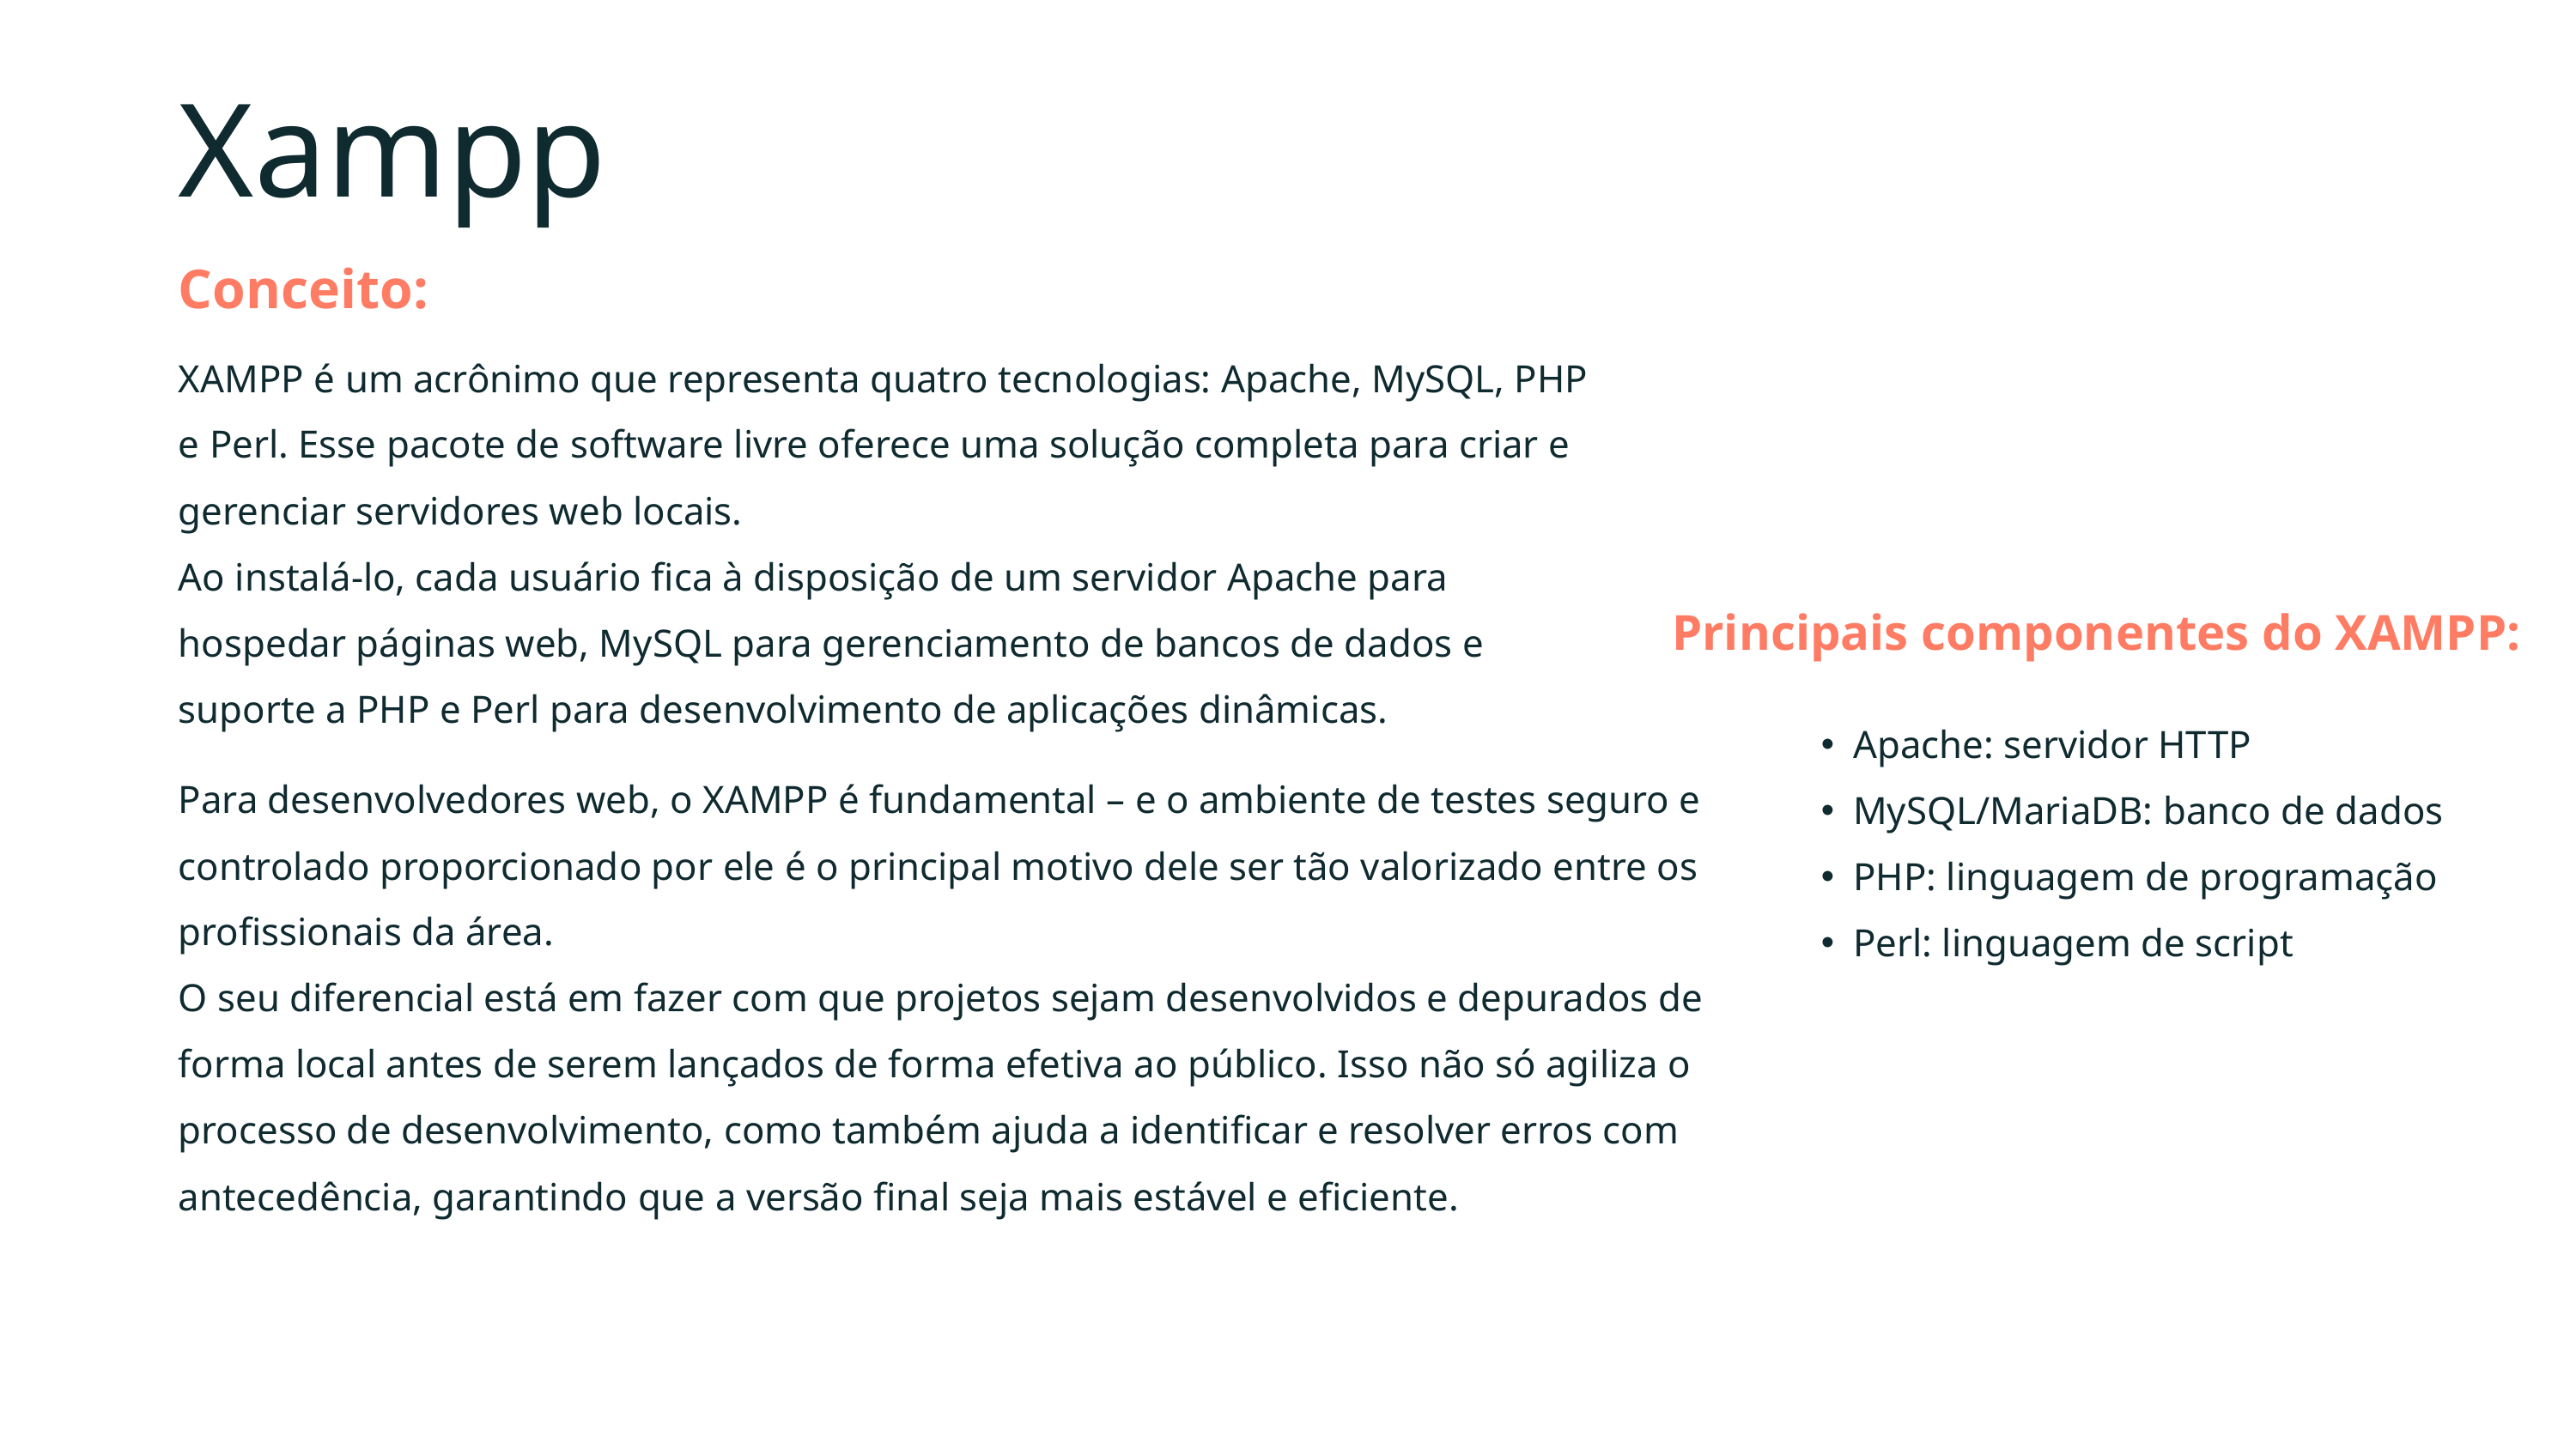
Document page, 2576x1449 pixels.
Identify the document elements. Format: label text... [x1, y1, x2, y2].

text_box XAMPP é um acrônimo que representa quatro tecnologias: Apache, MySQL, PHP e Perl. Esse pacote de software livre oferece uma solução completa para criar e gerenciar servidores web locais. Ao instalá-lo, cada usuário fica à disposição de um servidor Apache para hospedar páginas web, MySQL para gerenciamento de bancos de dados e suporte a PHP e Perl para desenvolvimento de aplicações dinâmicas. [178, 333, 1608, 755]
text_box Xampp [178, 67, 1367, 223]
text_box Principais componentes do XAMPP: [1672, 601, 2549, 660]
text_box Para desenvolvedores web, o XAMPP é fundamental – e o ambiente de testes seguro e controlado proporcionado por ele é o principal motivo dele ser tão valorizado entre os profissionais da área. O seu diferencial está em fazer com que projetos sejam desenvolvidos e depurados de forma local antes de serem lançados de forma efetiva ao público. Isso não só agiliza o processo de desenvolvimento, como também ajuda a identificar e resolver erros com antecedência, garantindo que a versão final seja mais estável e eficiente. [178, 755, 1792, 1284]
text_box Conceito: [178, 254, 1367, 319]
text_box Apache: servidor HTTP MySQL/MariaDB: banco de dados PHP: linguagem de programação Perl: linguagem de script [1789, 700, 2549, 1031]
